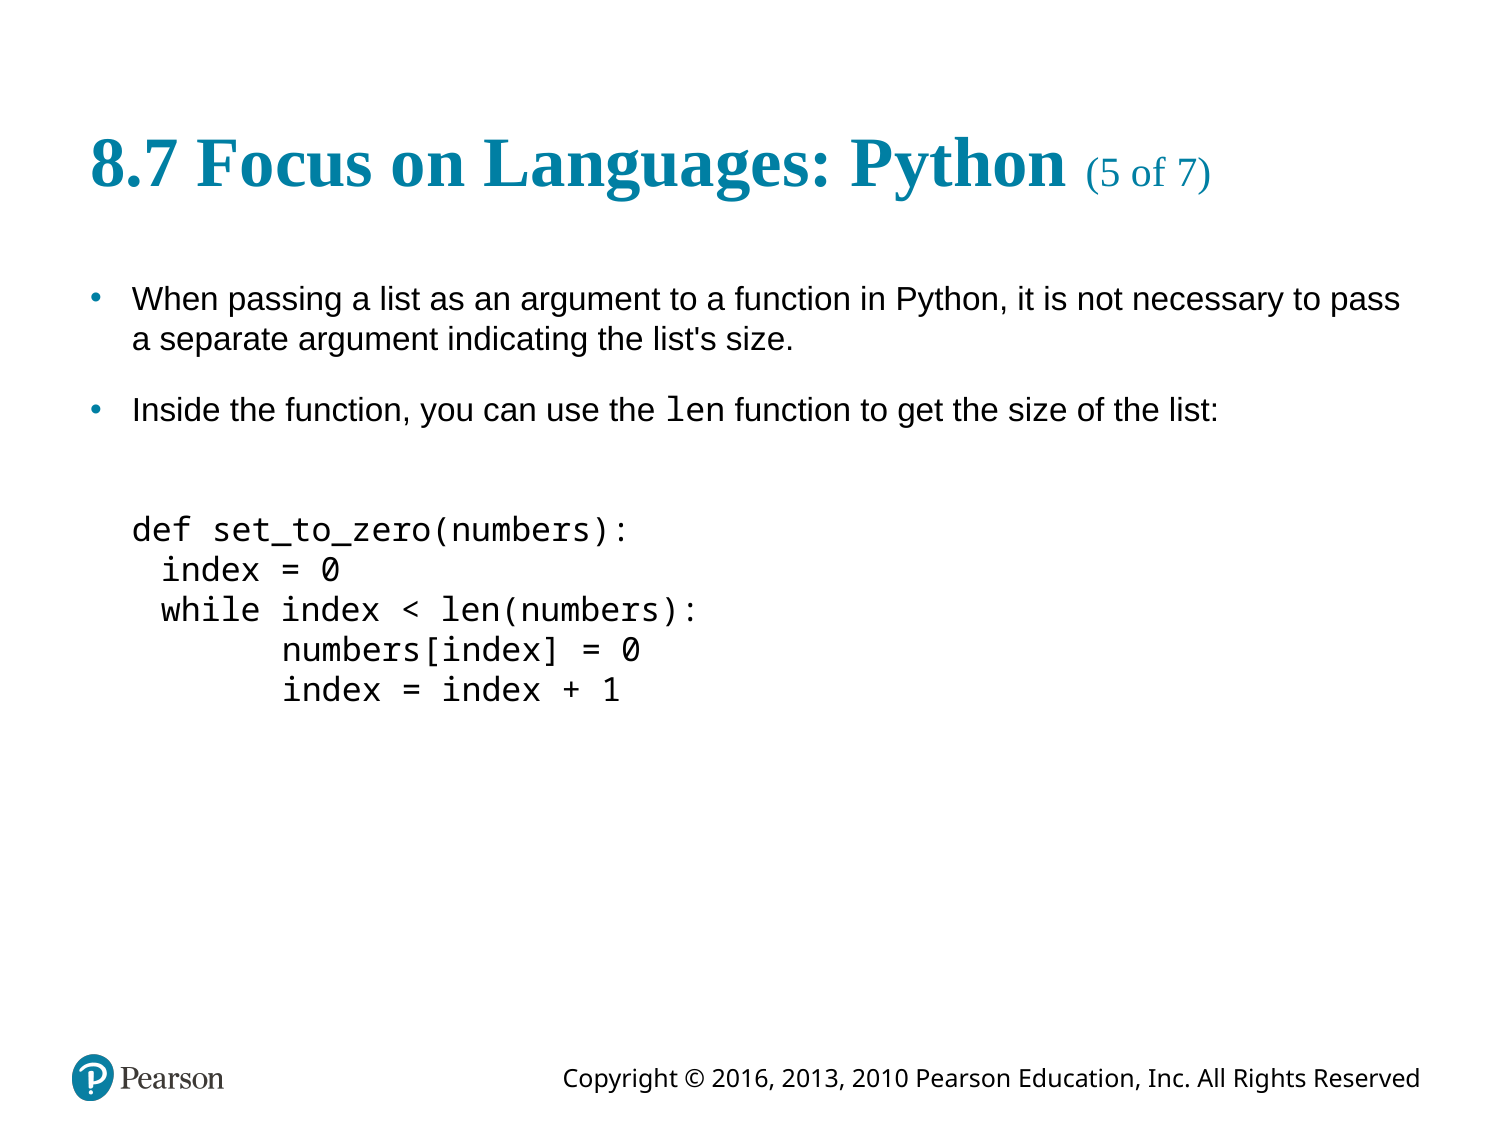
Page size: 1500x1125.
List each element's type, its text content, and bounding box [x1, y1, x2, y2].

picture [72, 1087, 83, 1101]
list When passing a list as an argument to a function in Python, it is not necessary to pass a separate argument indicating the list's size. Inside the function, you can use the len function to get the size of the list: def set_to_zero(numbers): index = 0 while index < len(numbers): numbers[index] = 0 index = index + 1 [75, 262, 1425, 1005]
title 8.7 Focus on Languages: Python (5 of 7) [75, 35, 1425, 216]
picture [80, 1063, 106, 1088]
picture [98, 1054, 224, 1101]
picture [72, 1054, 88, 1070]
